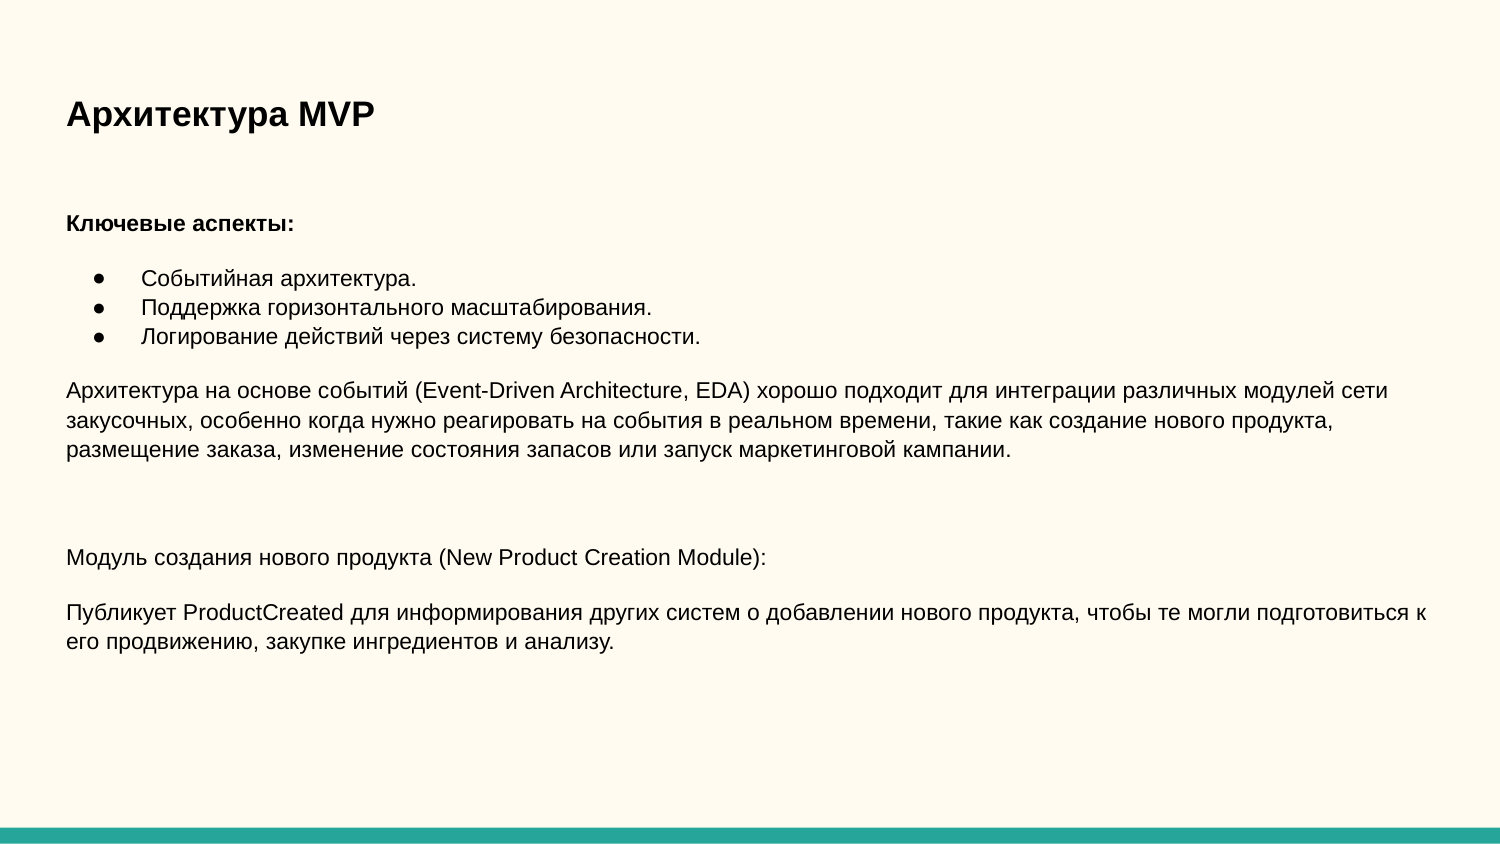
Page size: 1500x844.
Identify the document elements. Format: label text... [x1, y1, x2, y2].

list Ключевые аспекты: Событийная архитектура. Поддержка горизонтального масштабирования. Логирование действий через систему безопасности. Архитектура на основе событий (Event-Driven Architecture, EDA) хорошо подходит для интеграции различных модулей сети закусочных, особенно когда нужно реагировать на события в реальном времени, такие как создание нового продукта, размещение заказа, изменение состояния запасов или запуск маркетинговой кампании. Модуль создания нового продукта (New Product Creation Module): Публикует ProductCreated для информирования других систем о добавлении нового продукта, чтобы те могли подготовиться к его продвижению, закупке ингредиентов и анализу. [51, 192, 1449, 750]
title Архитектура MVP [51, 72, 1449, 174]
